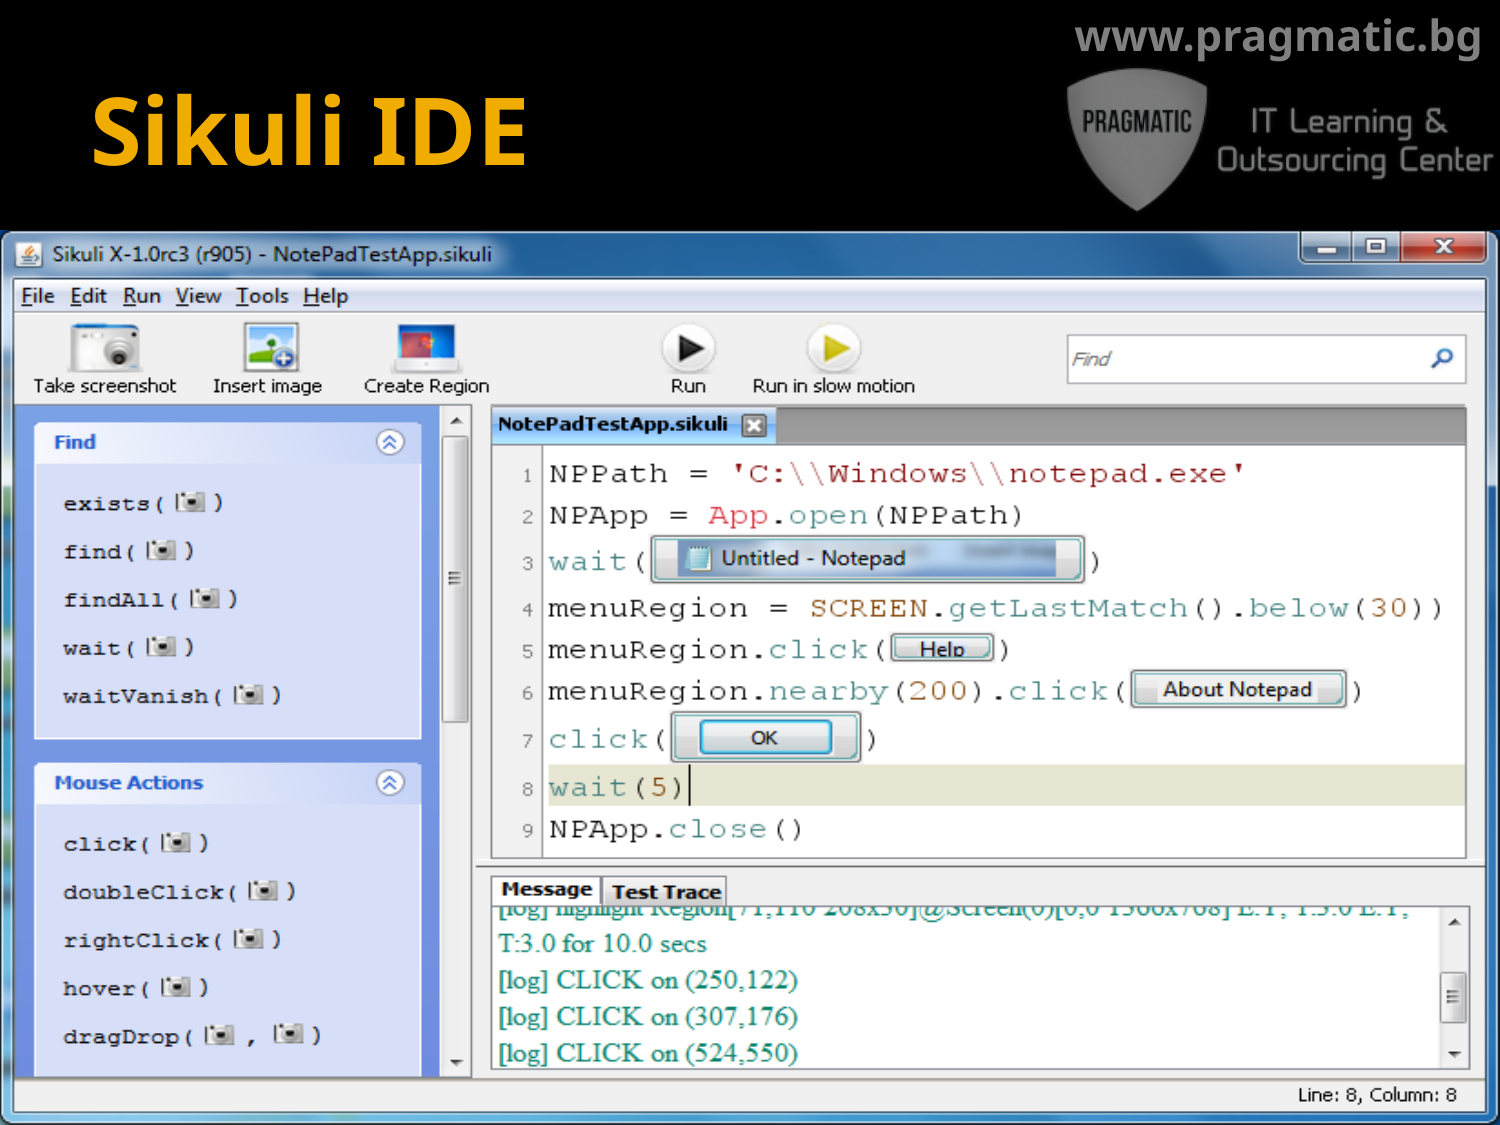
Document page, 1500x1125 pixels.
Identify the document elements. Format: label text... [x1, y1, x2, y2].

picture [1063, 62, 1500, 217]
title Sikuli IDE [75, 24, 1063, 229]
picture [0, 230, 1500, 1125]
